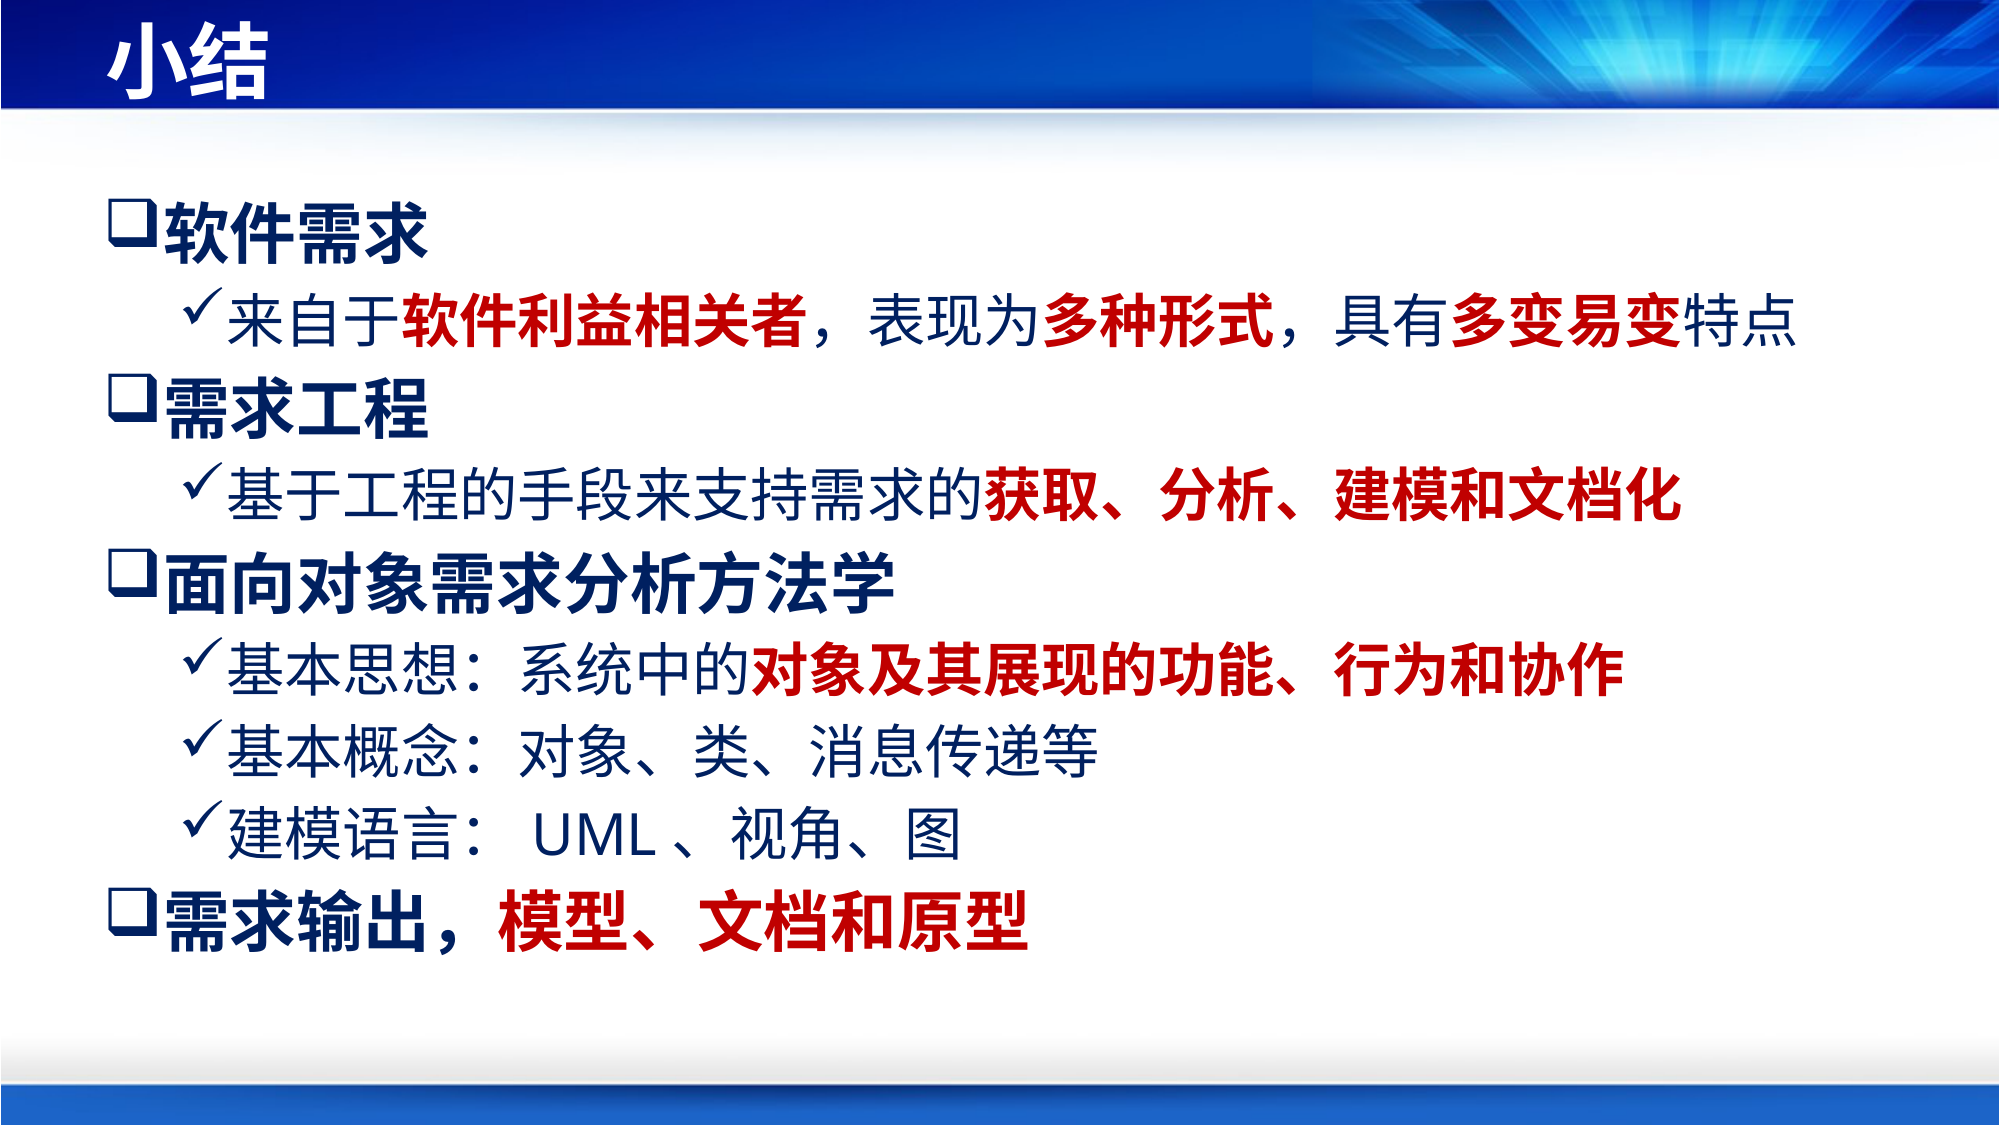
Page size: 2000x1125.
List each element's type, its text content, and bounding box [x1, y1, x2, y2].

title 小结 [90, 1, 1880, 118]
list 软件需求 来自于软件利益相关者，表现为多种形式，具有多变易变特点 需求工程 基于工程的手段来支持需求的获取、分析、建模和文档化 面向对象需求分析方法学 基本思想：系统中的对象及其展现的功能、行为和协作 基本概念：对象、类、消息传递等 建模语言：UML、视角、图 需求输出，模型、文档和原型 [88, 184, 1880, 1012]
picture [1, 0, 1999, 1125]
